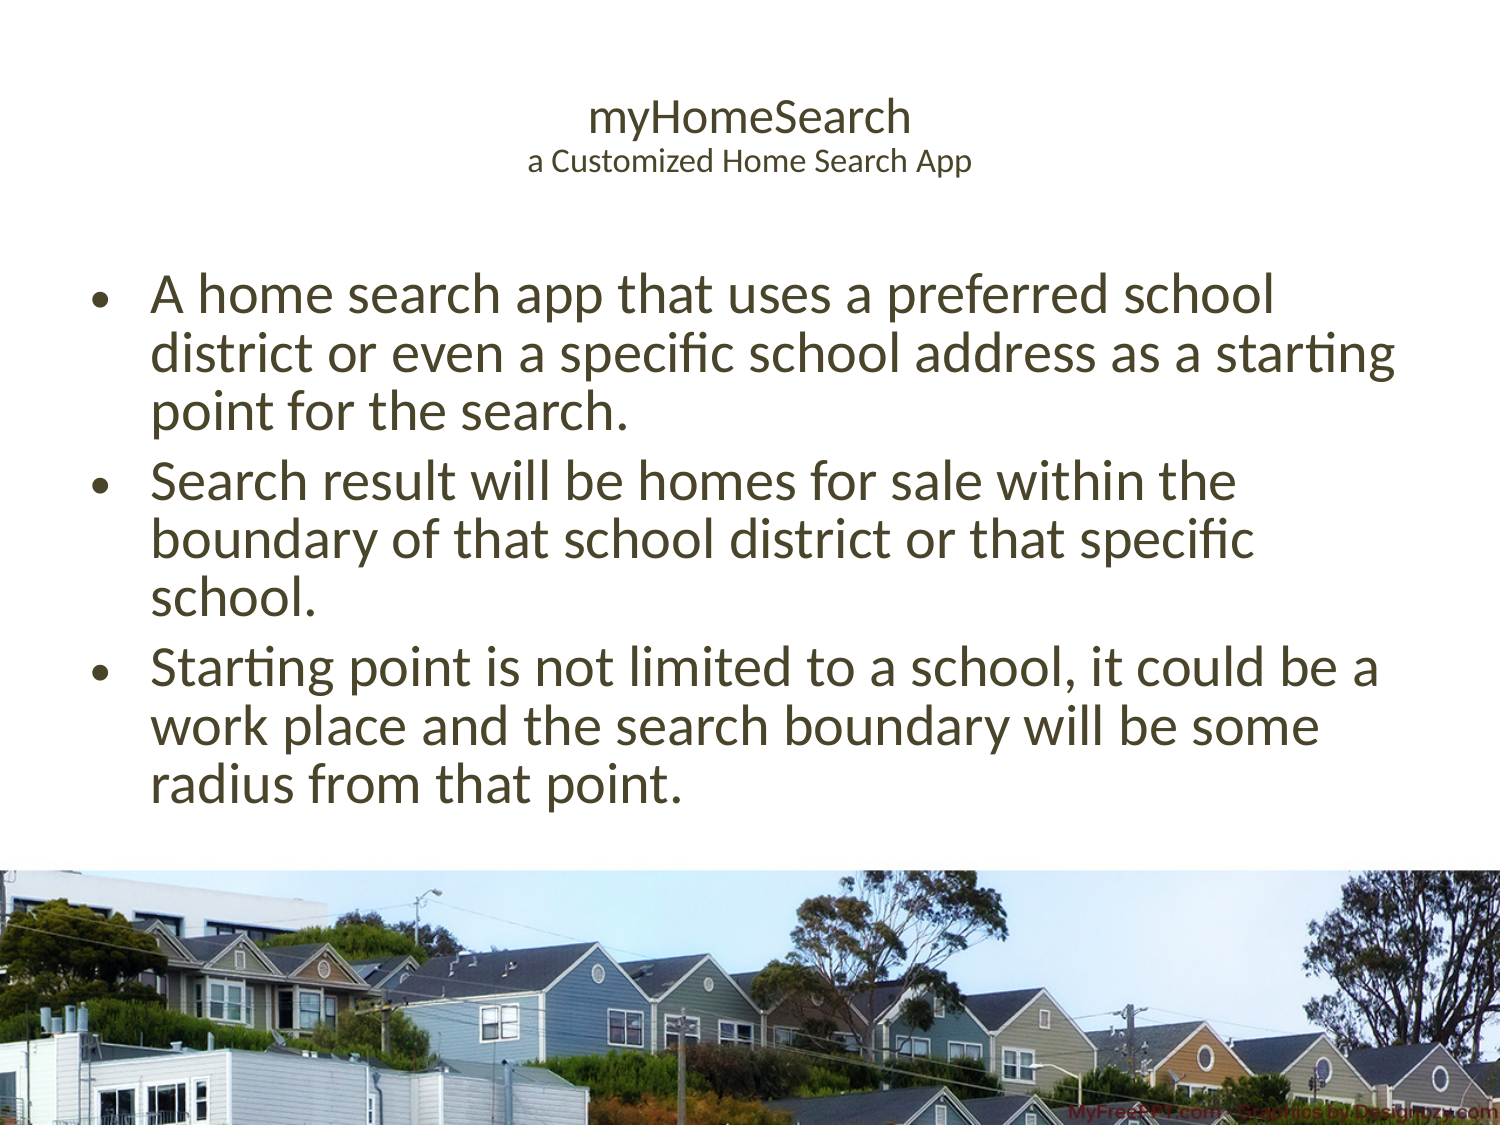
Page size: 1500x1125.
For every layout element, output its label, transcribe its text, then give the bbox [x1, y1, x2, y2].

picture [0, 0, 1500, 1125]
title myHomeSearch a Customized Home Search App [75, 45, 1425, 233]
list A home search app that uses a preferred school district or even a specific school address as a starting point for the search. Search result will be homes for sale within the boundary of that school district or that specific school. Starting point is not limited to a school, it could be a work place and the search boundary will be some radius from that point. [75, 262, 1425, 838]
